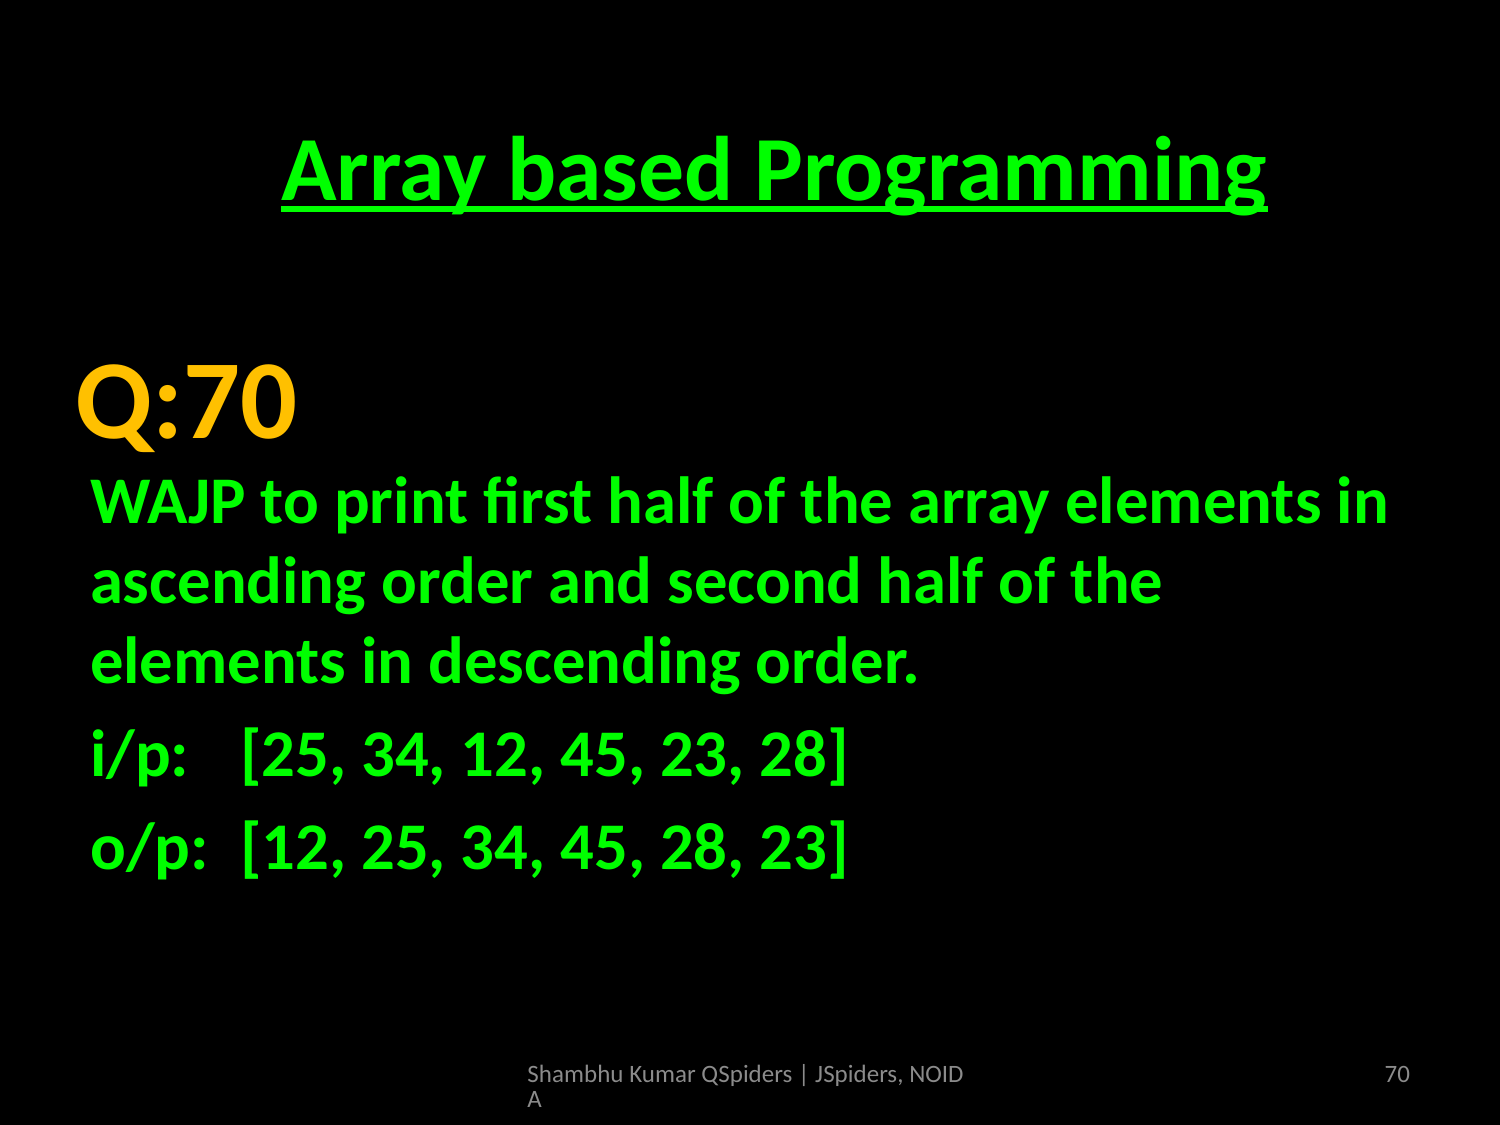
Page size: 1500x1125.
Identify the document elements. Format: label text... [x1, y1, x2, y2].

slide_number 70 [1074, 1042, 1425, 1103]
title Array based Programming [75, 45, 1425, 233]
text_box Q:70 [37, 299, 313, 488]
text_box Array based Programming [99, 70, 1450, 258]
list WAJP to print first half of the array elements in ascending order and second half of the elements in descending order. i/p: [25, 34, 12, 45, 23, 28] o/p: [12, 25, 34, 45, 28, 23] [75, 262, 1425, 1005]
footer Shambhu Kumar QSpiders | JSpiders, NOIDA [512, 1042, 988, 1103]
